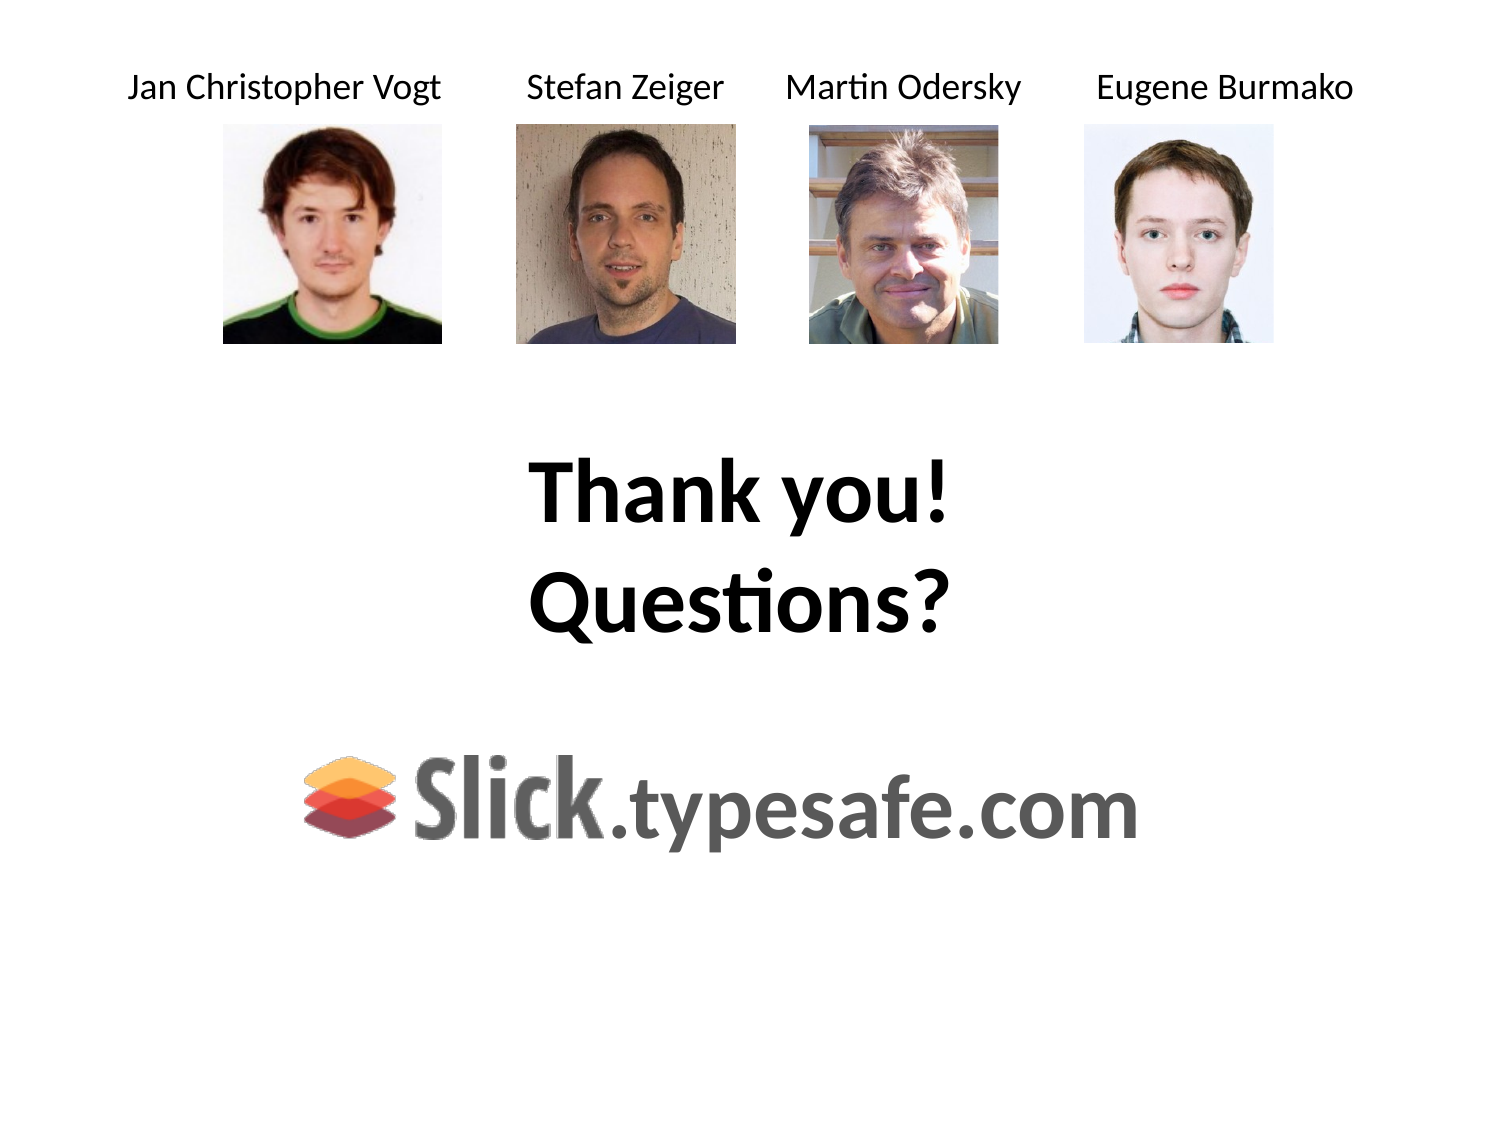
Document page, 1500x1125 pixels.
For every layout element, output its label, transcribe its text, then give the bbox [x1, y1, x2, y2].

text_box Martin Odersky [770, 55, 1037, 115]
picture [303, 754, 604, 840]
text_box Jan Christopher Vogt [112, 55, 458, 115]
picture [1083, 124, 1274, 344]
picture [222, 124, 442, 344]
text_box Stefan Zeiger [511, 55, 740, 115]
text_box Eugene Burmako [1081, 55, 1370, 115]
picture [808, 125, 999, 344]
picture [516, 124, 736, 344]
title Thank you! Questions? [103, 420, 1379, 662]
subtitle .typesafe.com [161, 739, 1212, 1028]
